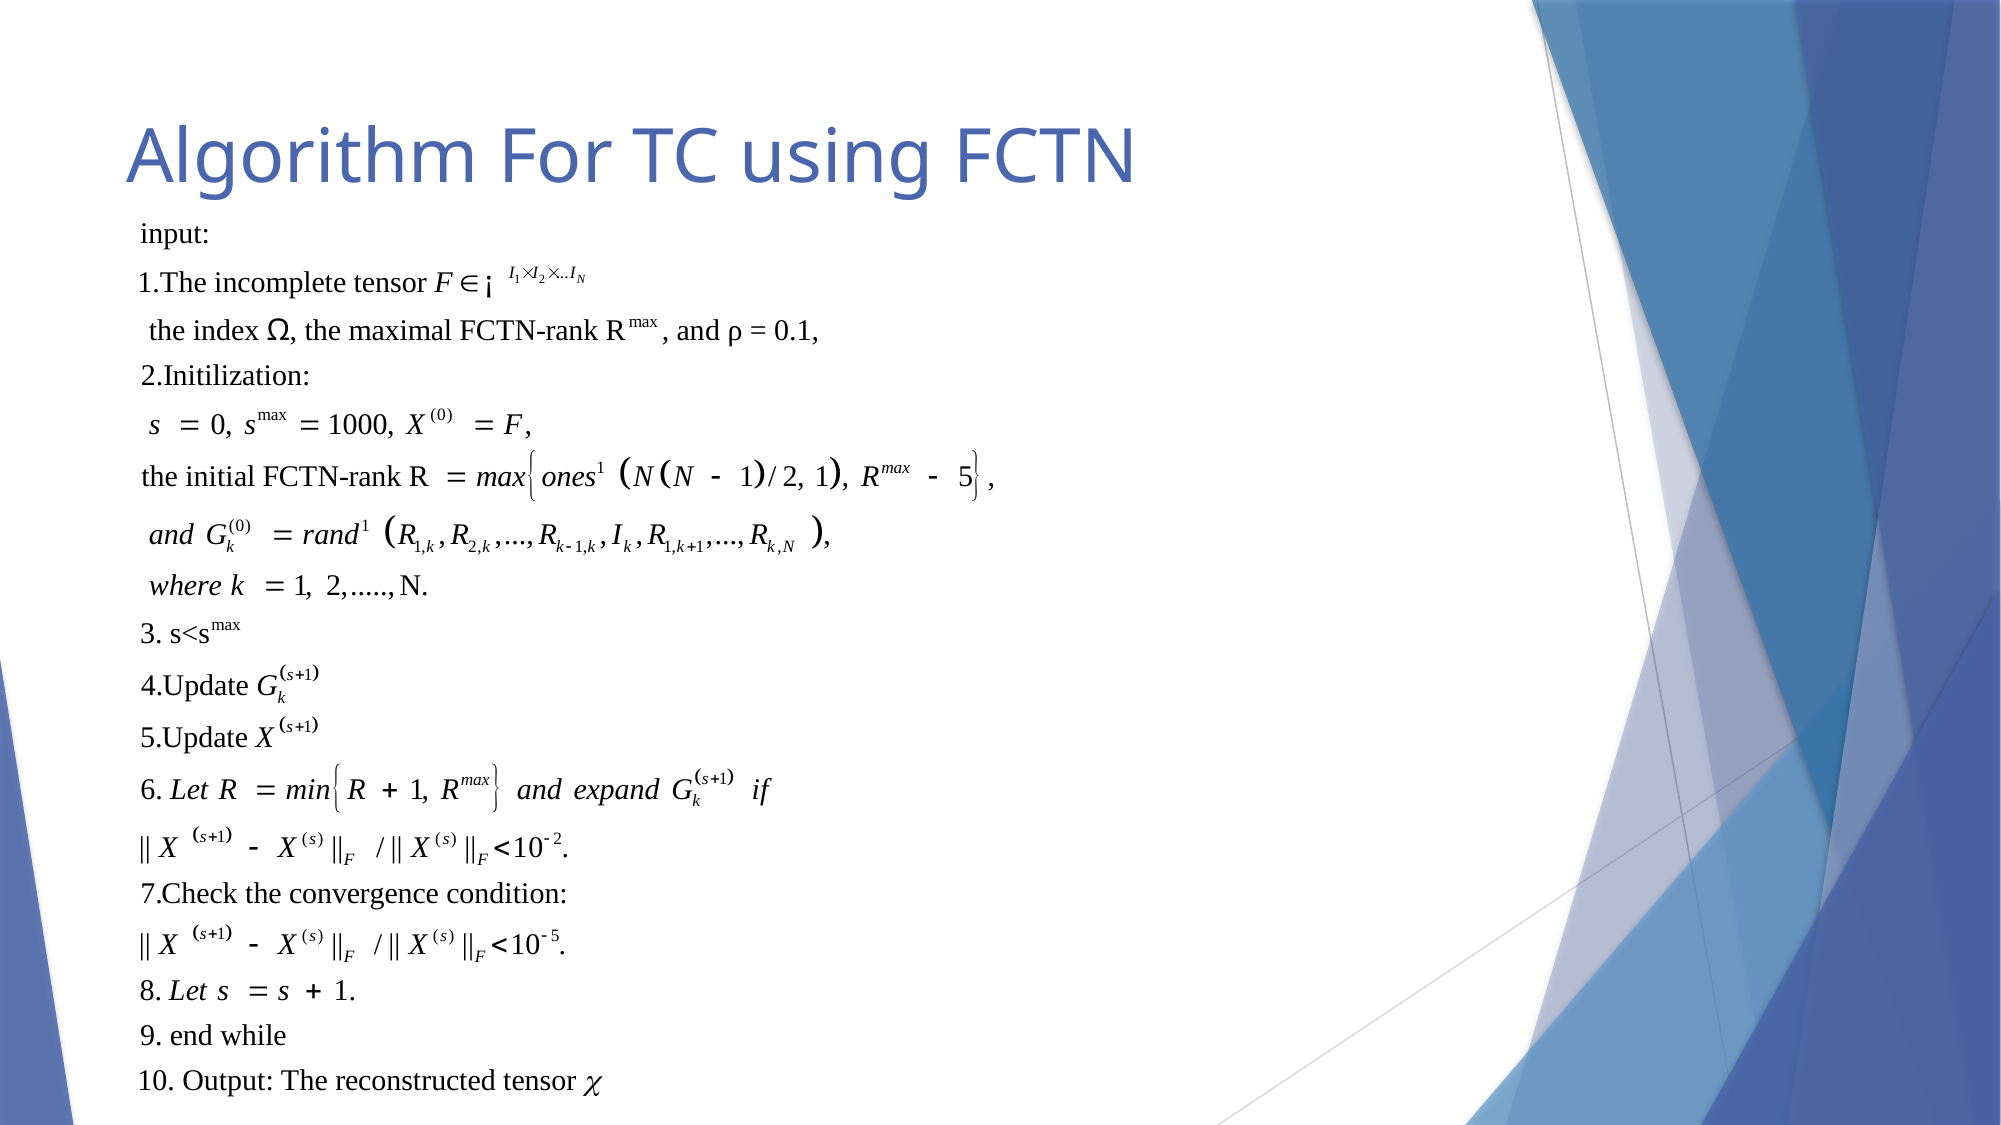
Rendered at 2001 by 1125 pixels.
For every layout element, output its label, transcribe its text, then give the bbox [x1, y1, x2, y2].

title Algorithm For TC using FCTN [111, 99, 1522, 317]
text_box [135, 214, 1001, 1104]
text_box [1001, 215, 2000, 223]
